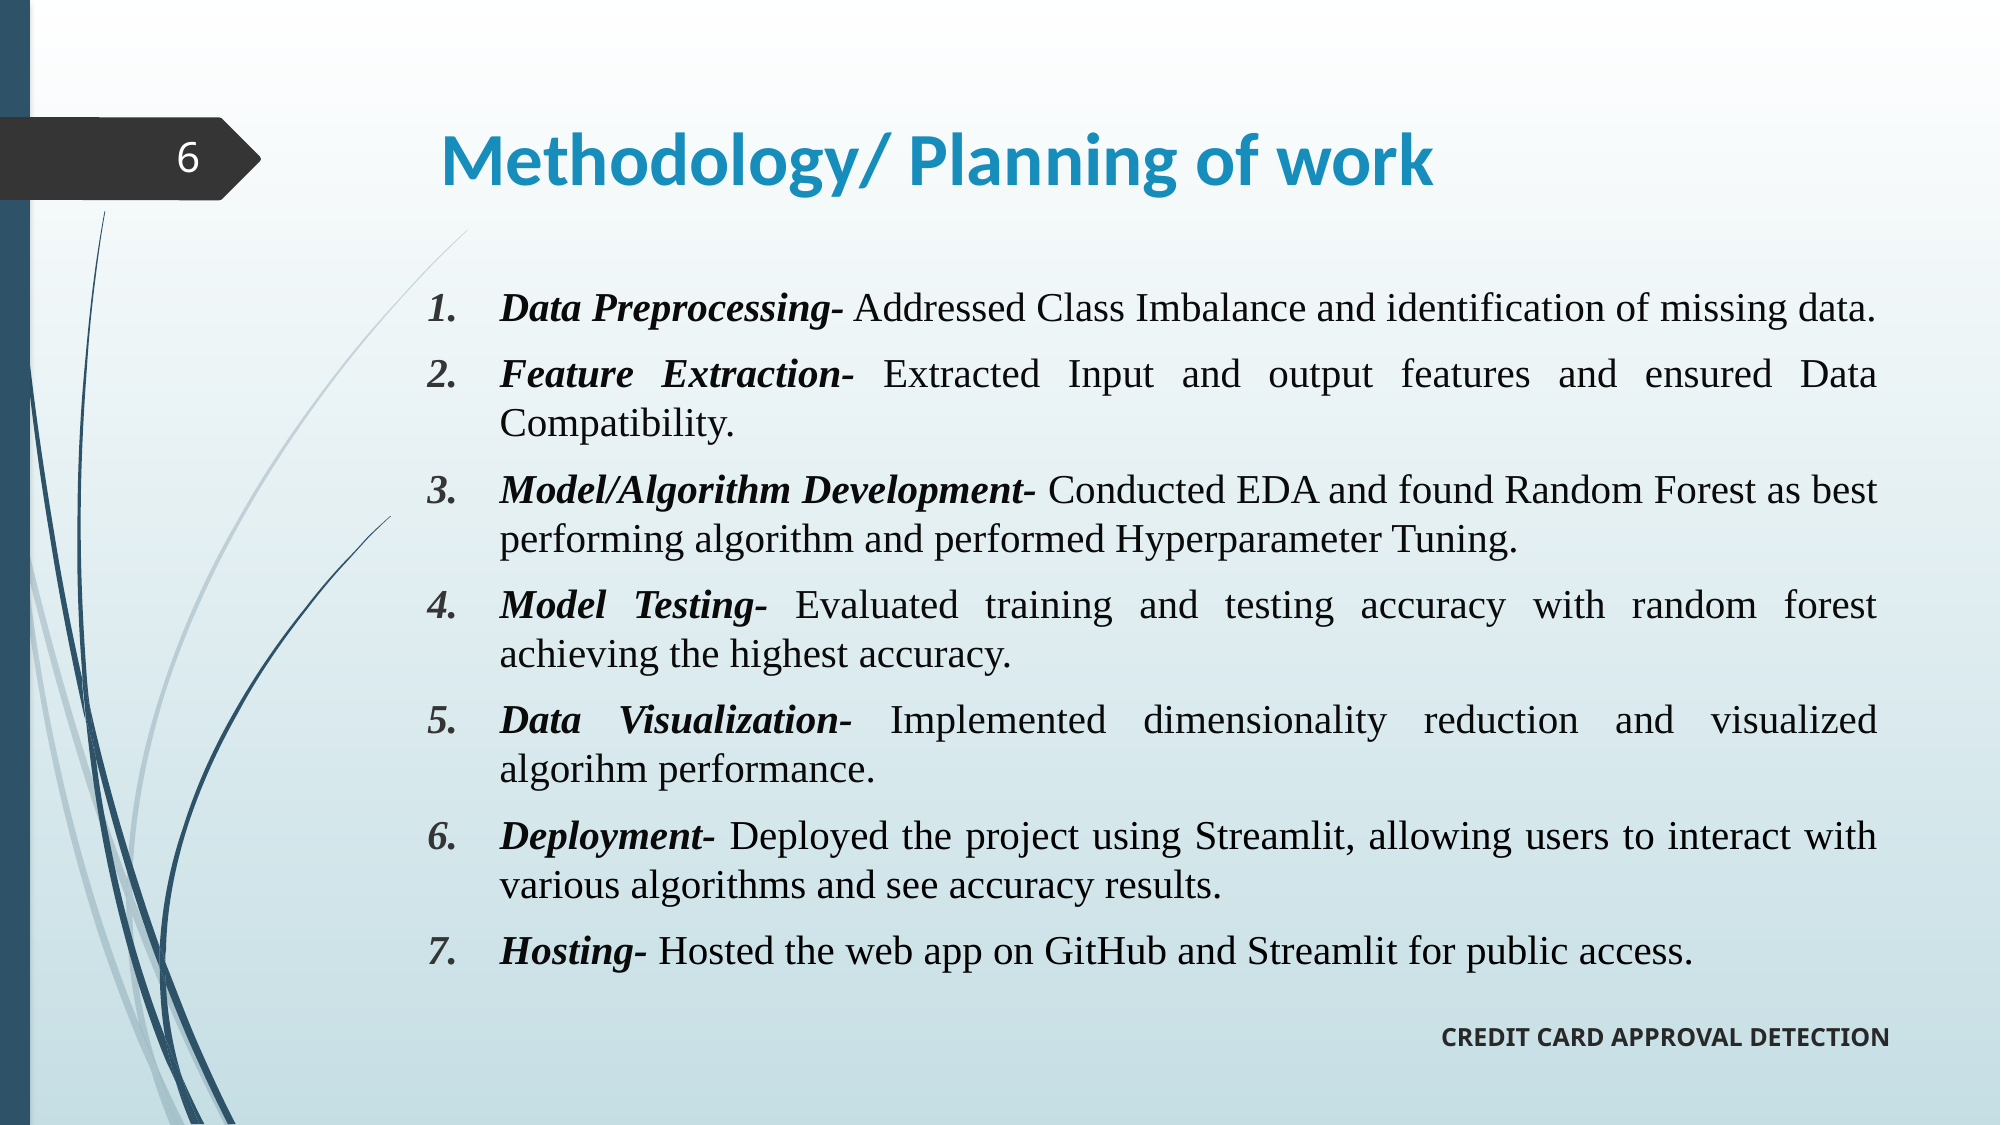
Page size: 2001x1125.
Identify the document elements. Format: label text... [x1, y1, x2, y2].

title Methodology/ Planning of work [425, 102, 1888, 273]
list Data Preprocessing- Addressed Class Imbalance and identification of missing data. Feature Extraction- Extracted Input and output features and ensured Data Compatibility. Model/Algorithm Development- Conducted EDA and found Random Forest as best performing algorithm and performed Hyperparameter Tuning. Model Testing- Evaluated training and testing accuracy with random forest achieving the highest accuracy. Data Visualization- Implemented dimensionality reduction and visualized algorihm performance. Deployment- Deployed the project using Streamlit, allowing users to interact with various algorithms and see accuracy results. Hosting- Hosted the web app on GitHub and Streamlit for public access. [412, 273, 1894, 1023]
footer CREDIT CARD APPROVAL DETECTION [424, 1006, 1907, 1067]
slide_number 6 [87, 129, 216, 190]
